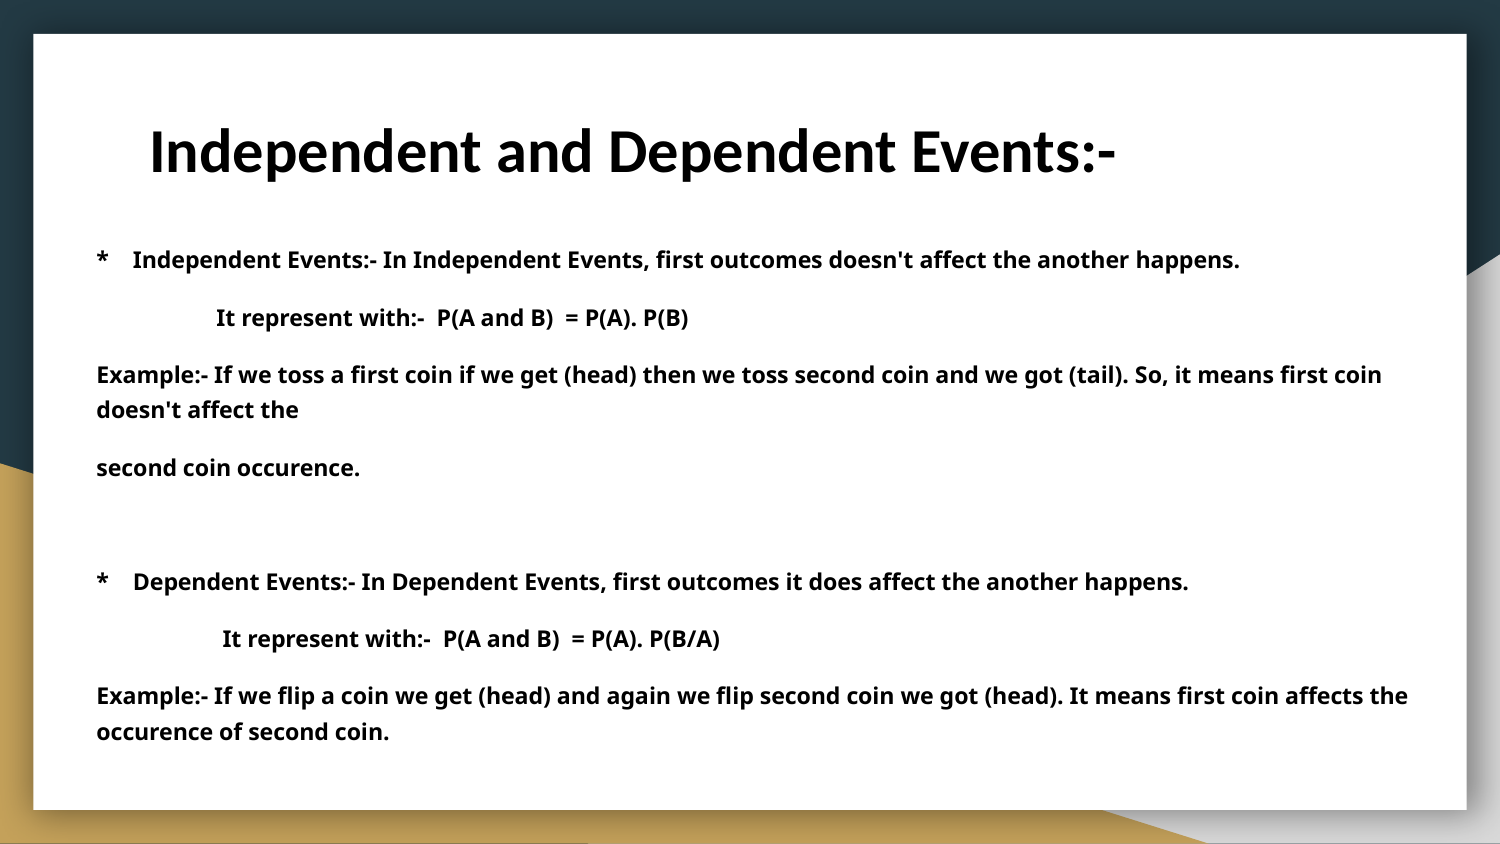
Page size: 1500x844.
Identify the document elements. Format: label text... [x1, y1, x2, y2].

title Independent and Dependent Events:- [134, 110, 1366, 224]
list * Independent Events:- In Independent Events, first outcomes doesn't affect the another happens. It represent with:- P(A and B) = P(A). P(B) Example:- If we toss a first coin if we get (head) then we toss second coin and we got (tail). So, it means first coin doesn't affect the second coin occurence. * Dependent Events:- In Dependent Events, first outcomes it does affect the another happens. It represent with:- P(A and B) = P(A). P(B/A) Example:- If we flip a coin we get (head) and again we flip second coin we got (head). It means first coin affects the occurence of second coin. [81, 224, 1424, 763]
